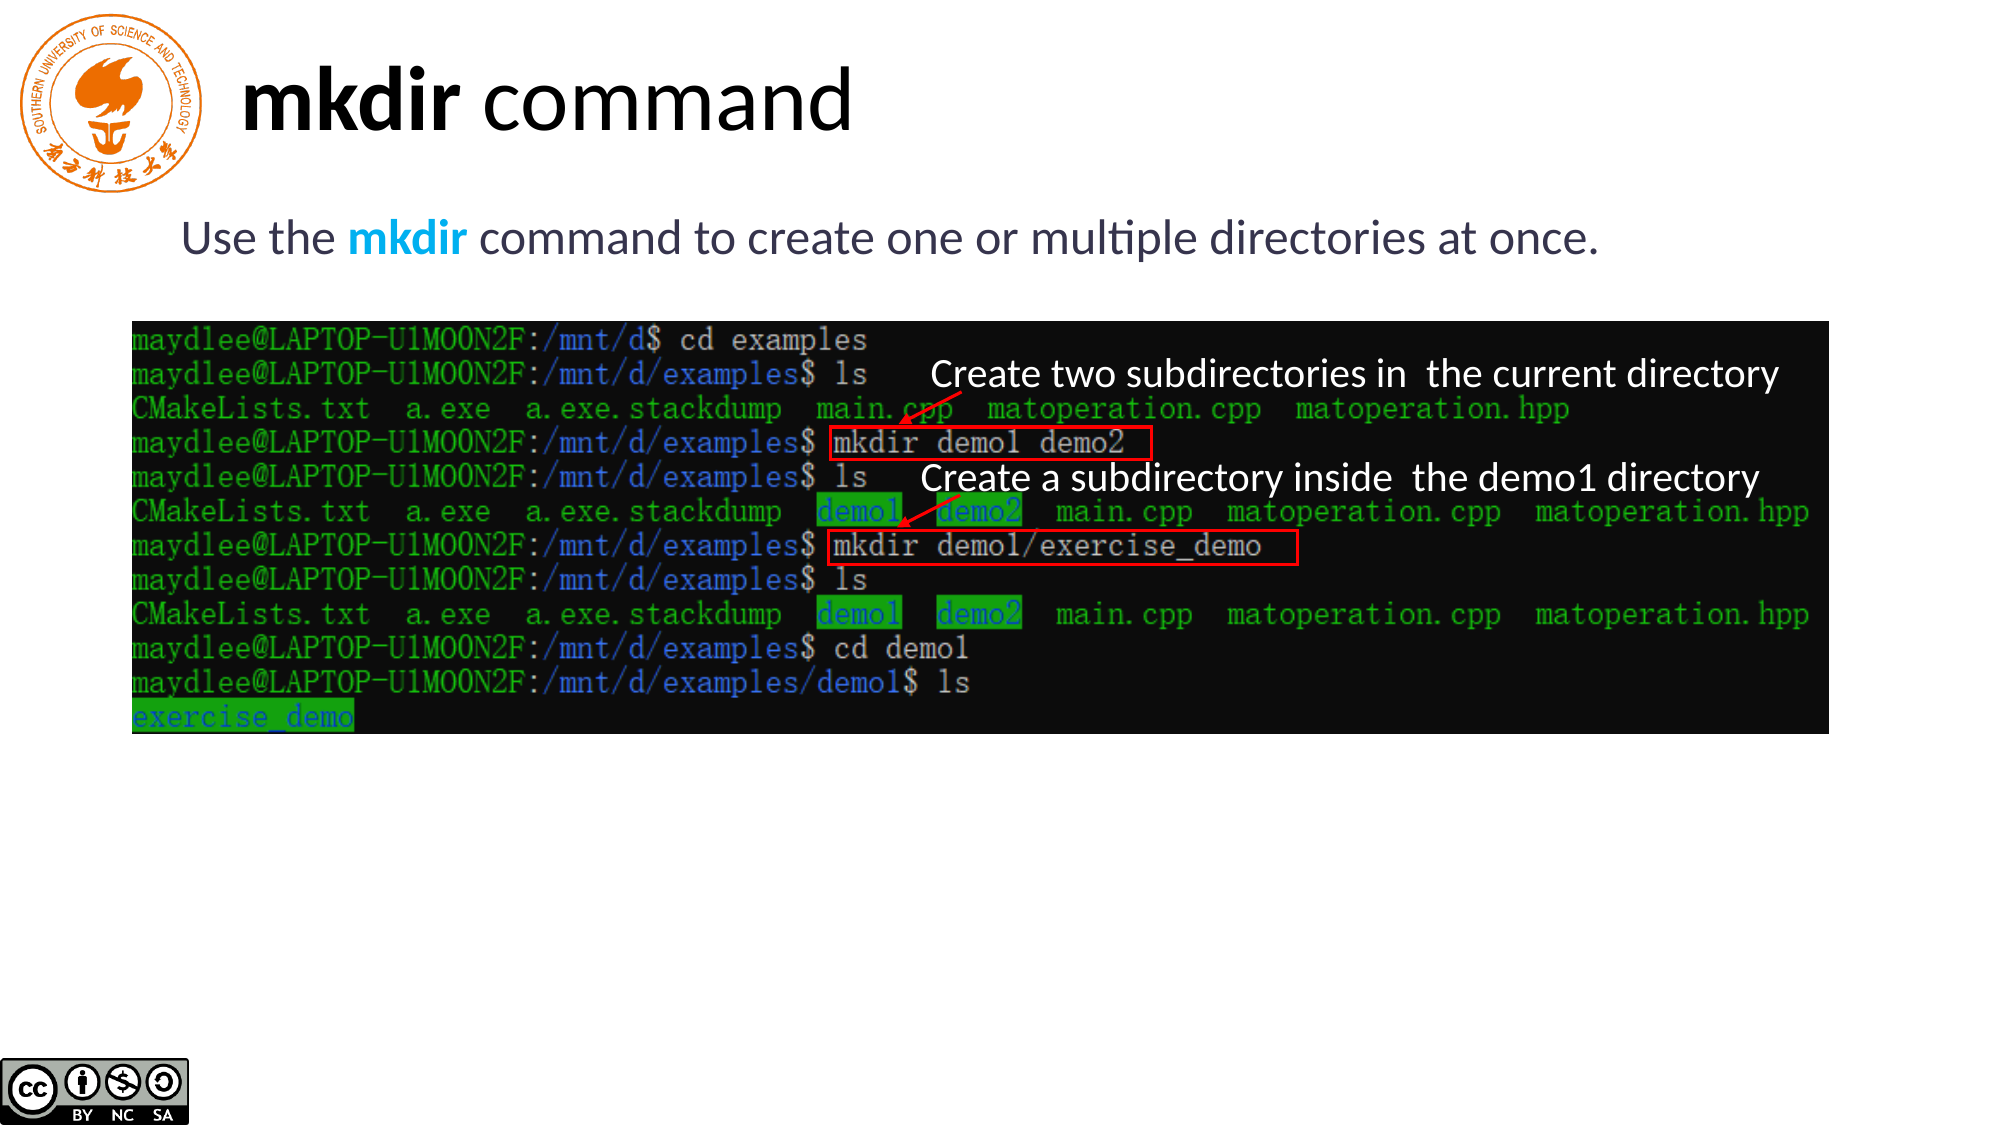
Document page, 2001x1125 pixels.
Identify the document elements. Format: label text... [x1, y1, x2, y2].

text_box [828, 442, 1780, 565]
picture [132, 321, 1829, 735]
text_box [830, 338, 1808, 460]
picture [18, 11, 202, 194]
title mkdir command [225, 32, 1951, 169]
text_box Use the mkdir command to create one or multiple directories at once. [161, 194, 1839, 274]
picture [0, 1058, 189, 1125]
